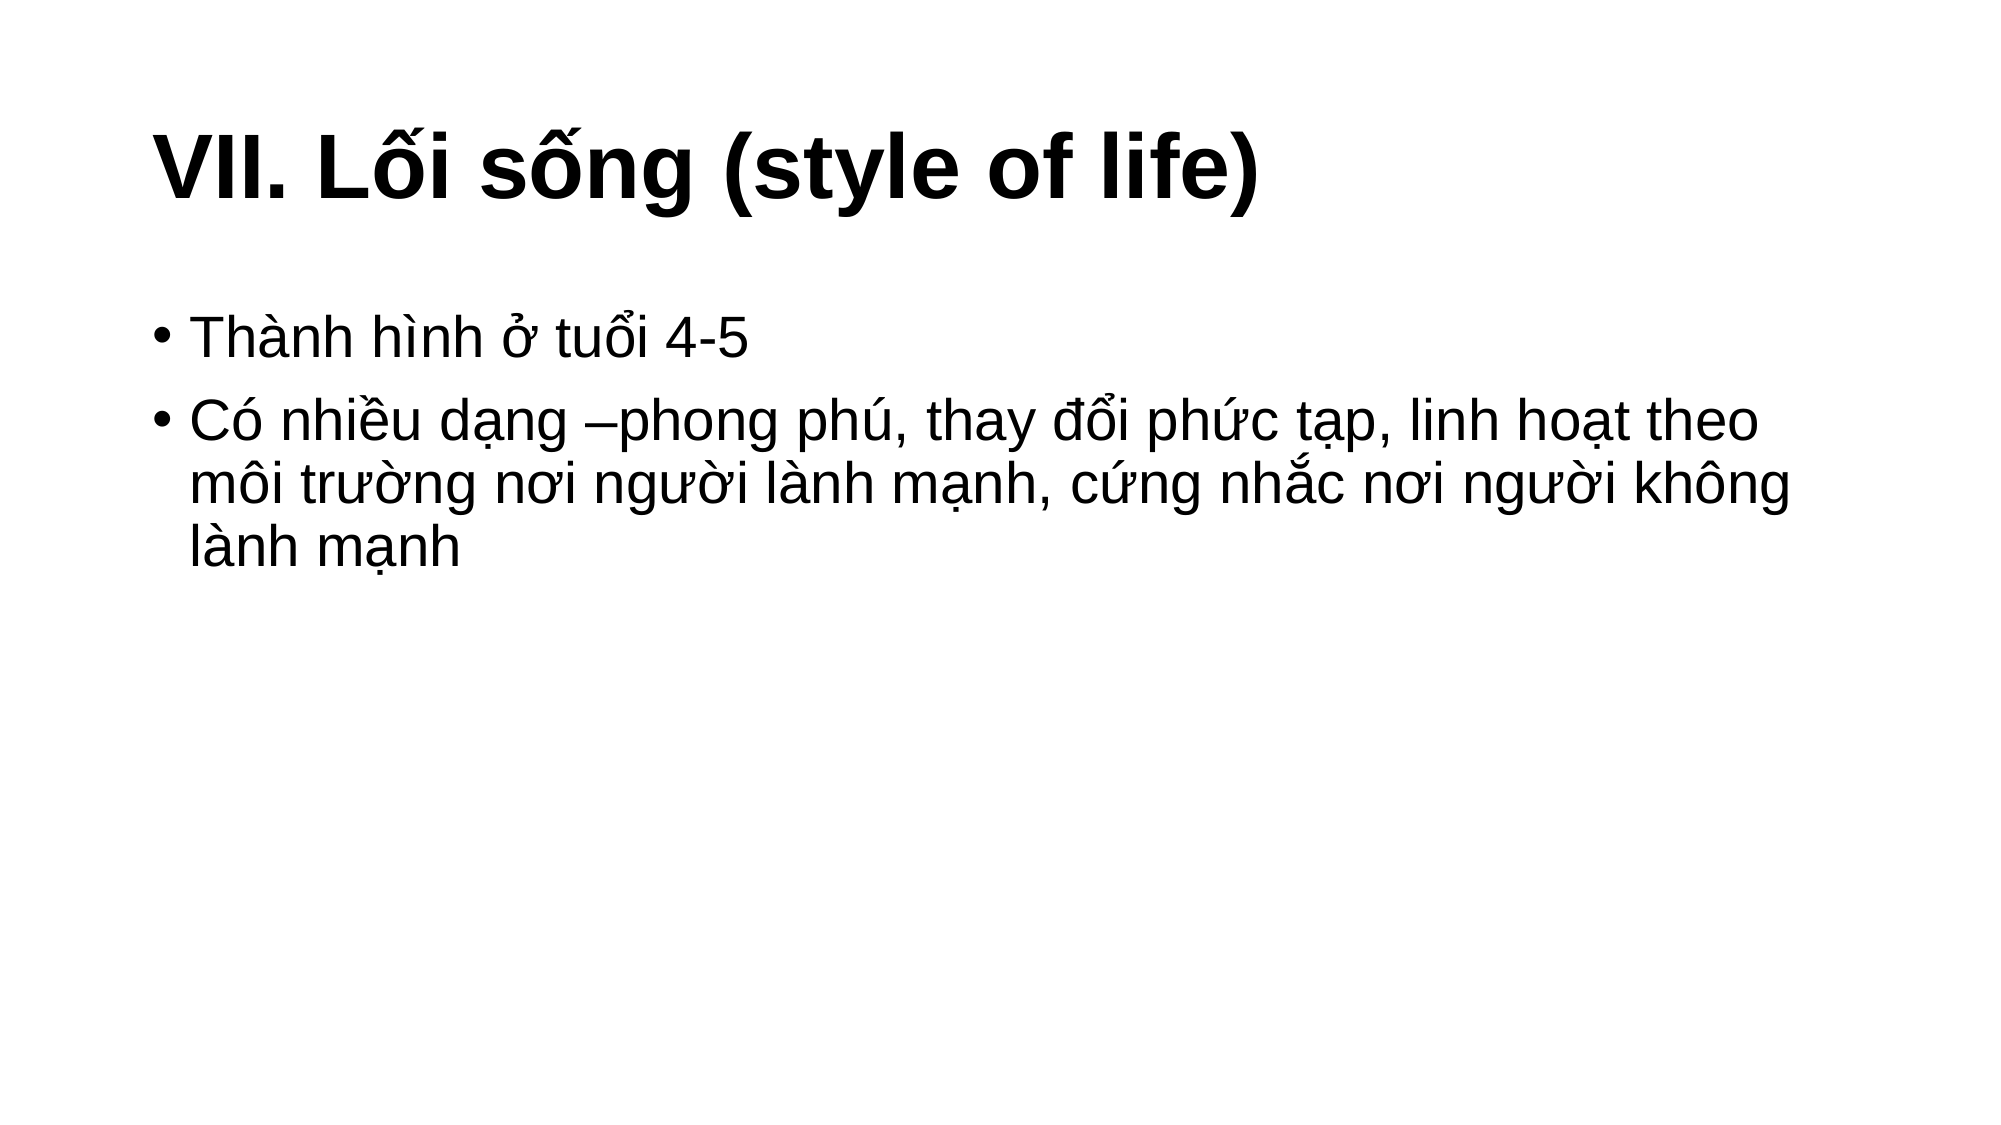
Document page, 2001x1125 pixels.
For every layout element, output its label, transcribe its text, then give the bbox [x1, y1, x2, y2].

title VII. Lối sống (style of life) [137, 59, 1863, 278]
list Thành hình ở tuổi 4-5 Có nhiều dạng –phong phú, thay đổi phức tạp, linh hoạt theo môi trường nơi người lành mạnh, cứng nhắc nơi người không lành mạnh [137, 299, 1863, 1014]
